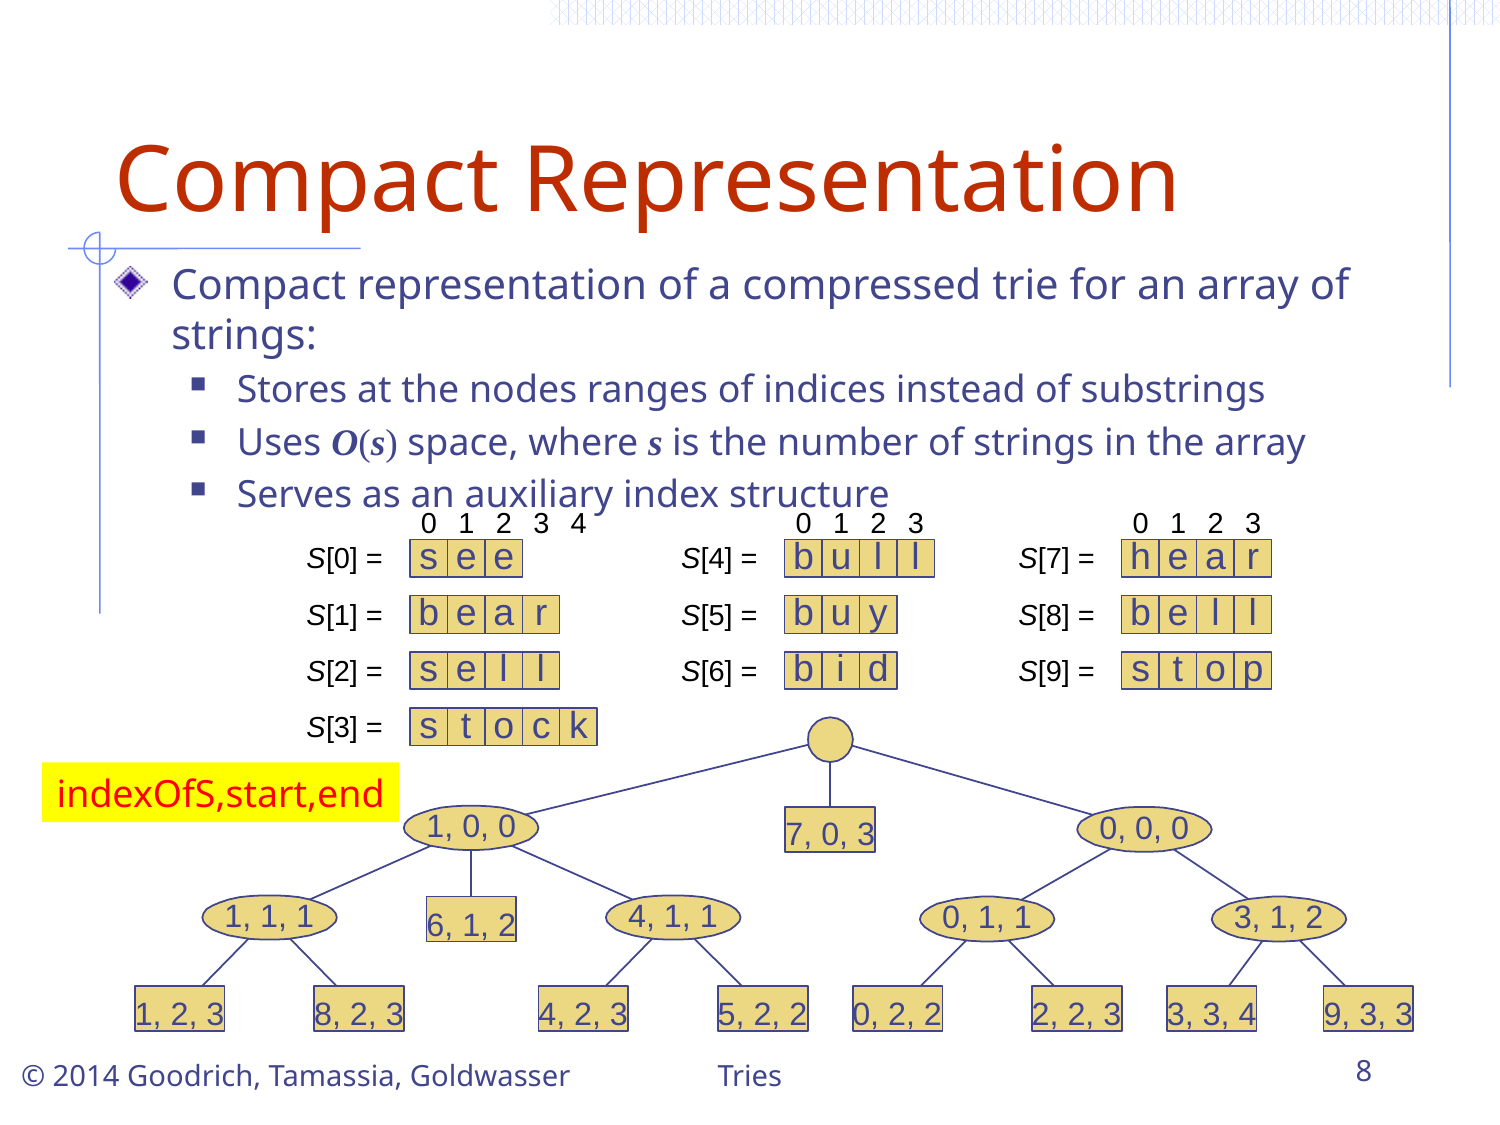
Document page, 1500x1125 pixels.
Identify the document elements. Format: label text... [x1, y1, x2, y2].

picture [114, 266, 148, 299]
title Compact Representation [99, 50, 1375, 238]
text_box indexOfS,start,end [41, 762, 82, 823]
footer Tries [512, 1057, 988, 1101]
slide_number 8 [1074, 1057, 1388, 1101]
list Compact representation of a compressed trie for an array of strings: Stores at the nodes ranges of indices instead of substrings Uses O(s) space, where s is the number of strings in the array Serves as an auxiliary index structure [99, 249, 1450, 500]
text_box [274, 499, 1284, 710]
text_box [87, 712, 1426, 1048]
